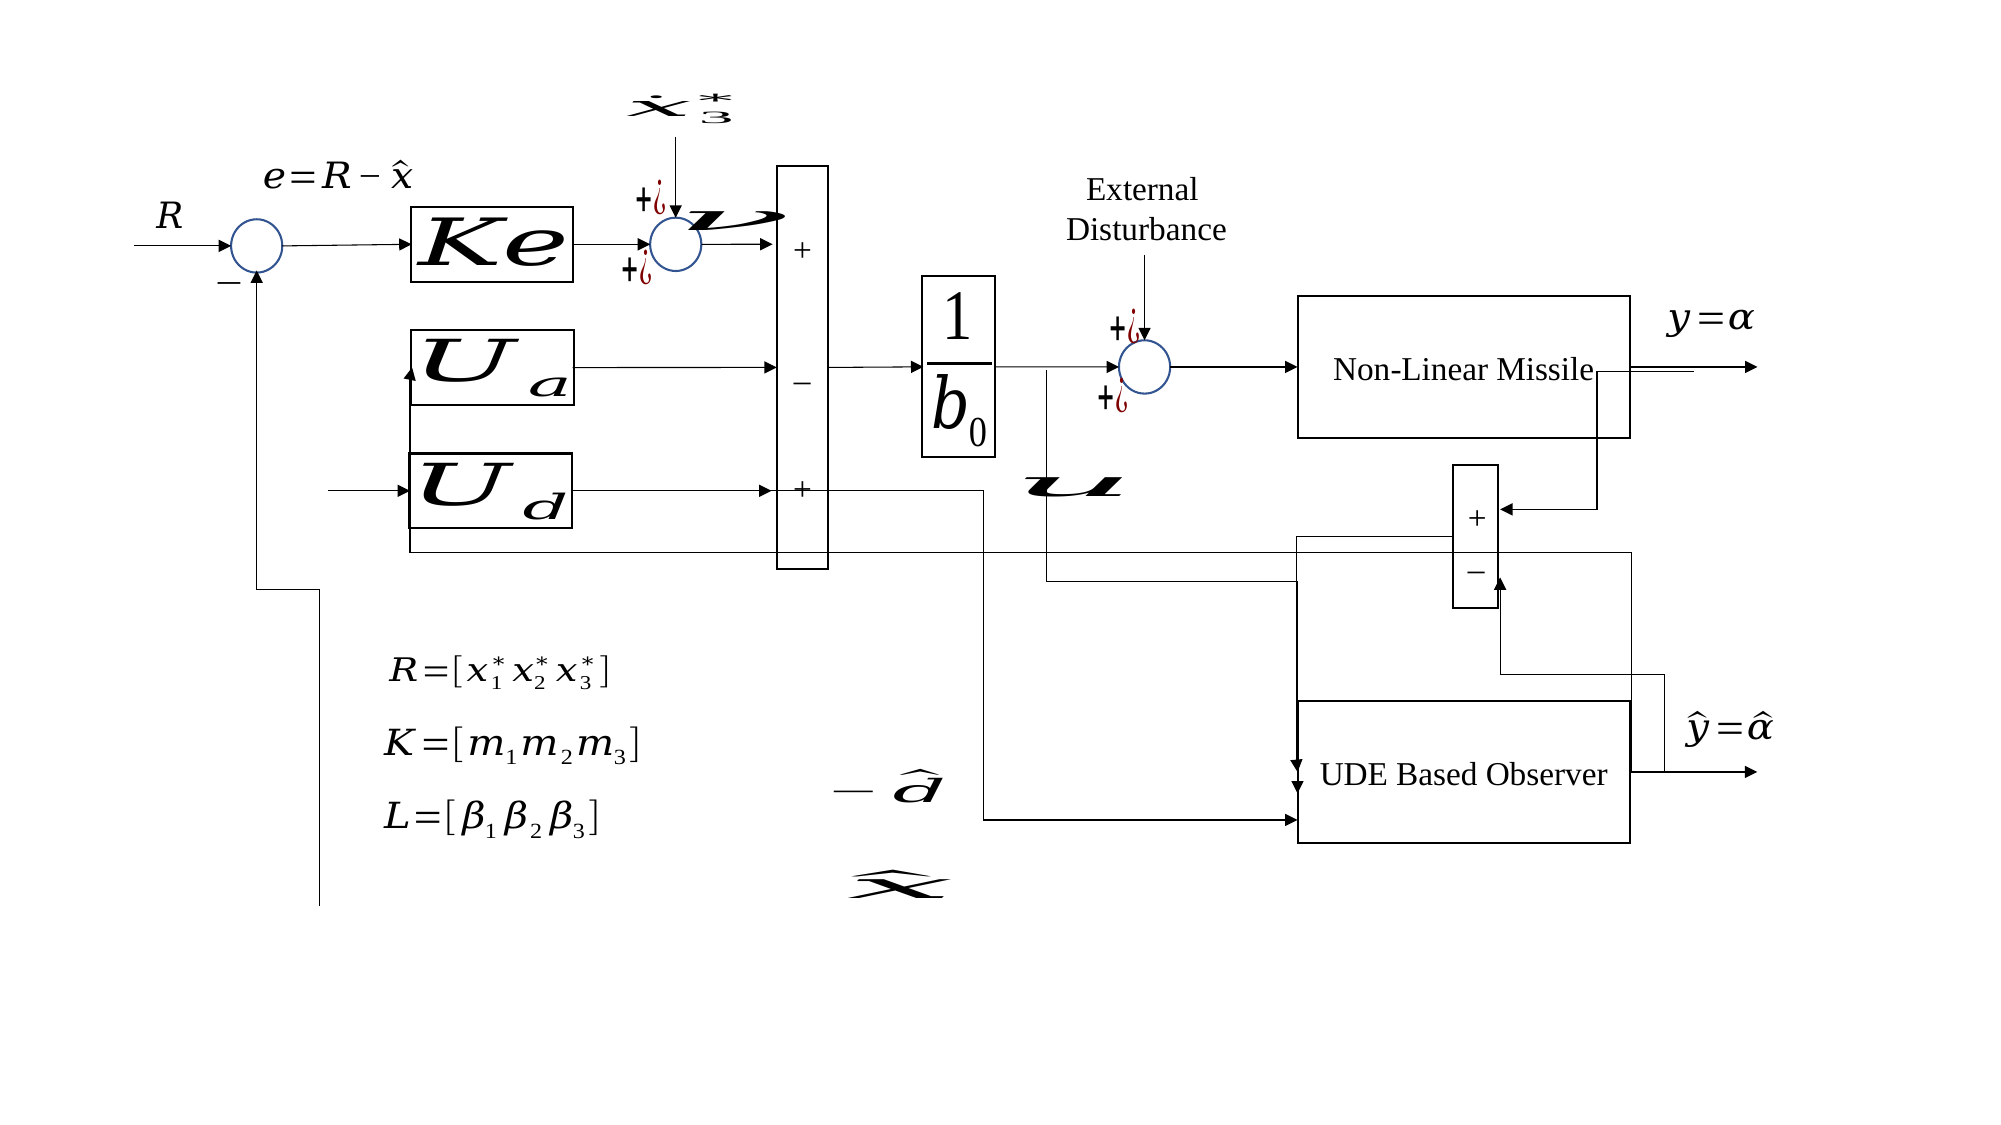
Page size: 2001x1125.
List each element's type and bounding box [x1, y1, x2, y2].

text_box [133, 86, 1777, 908]
